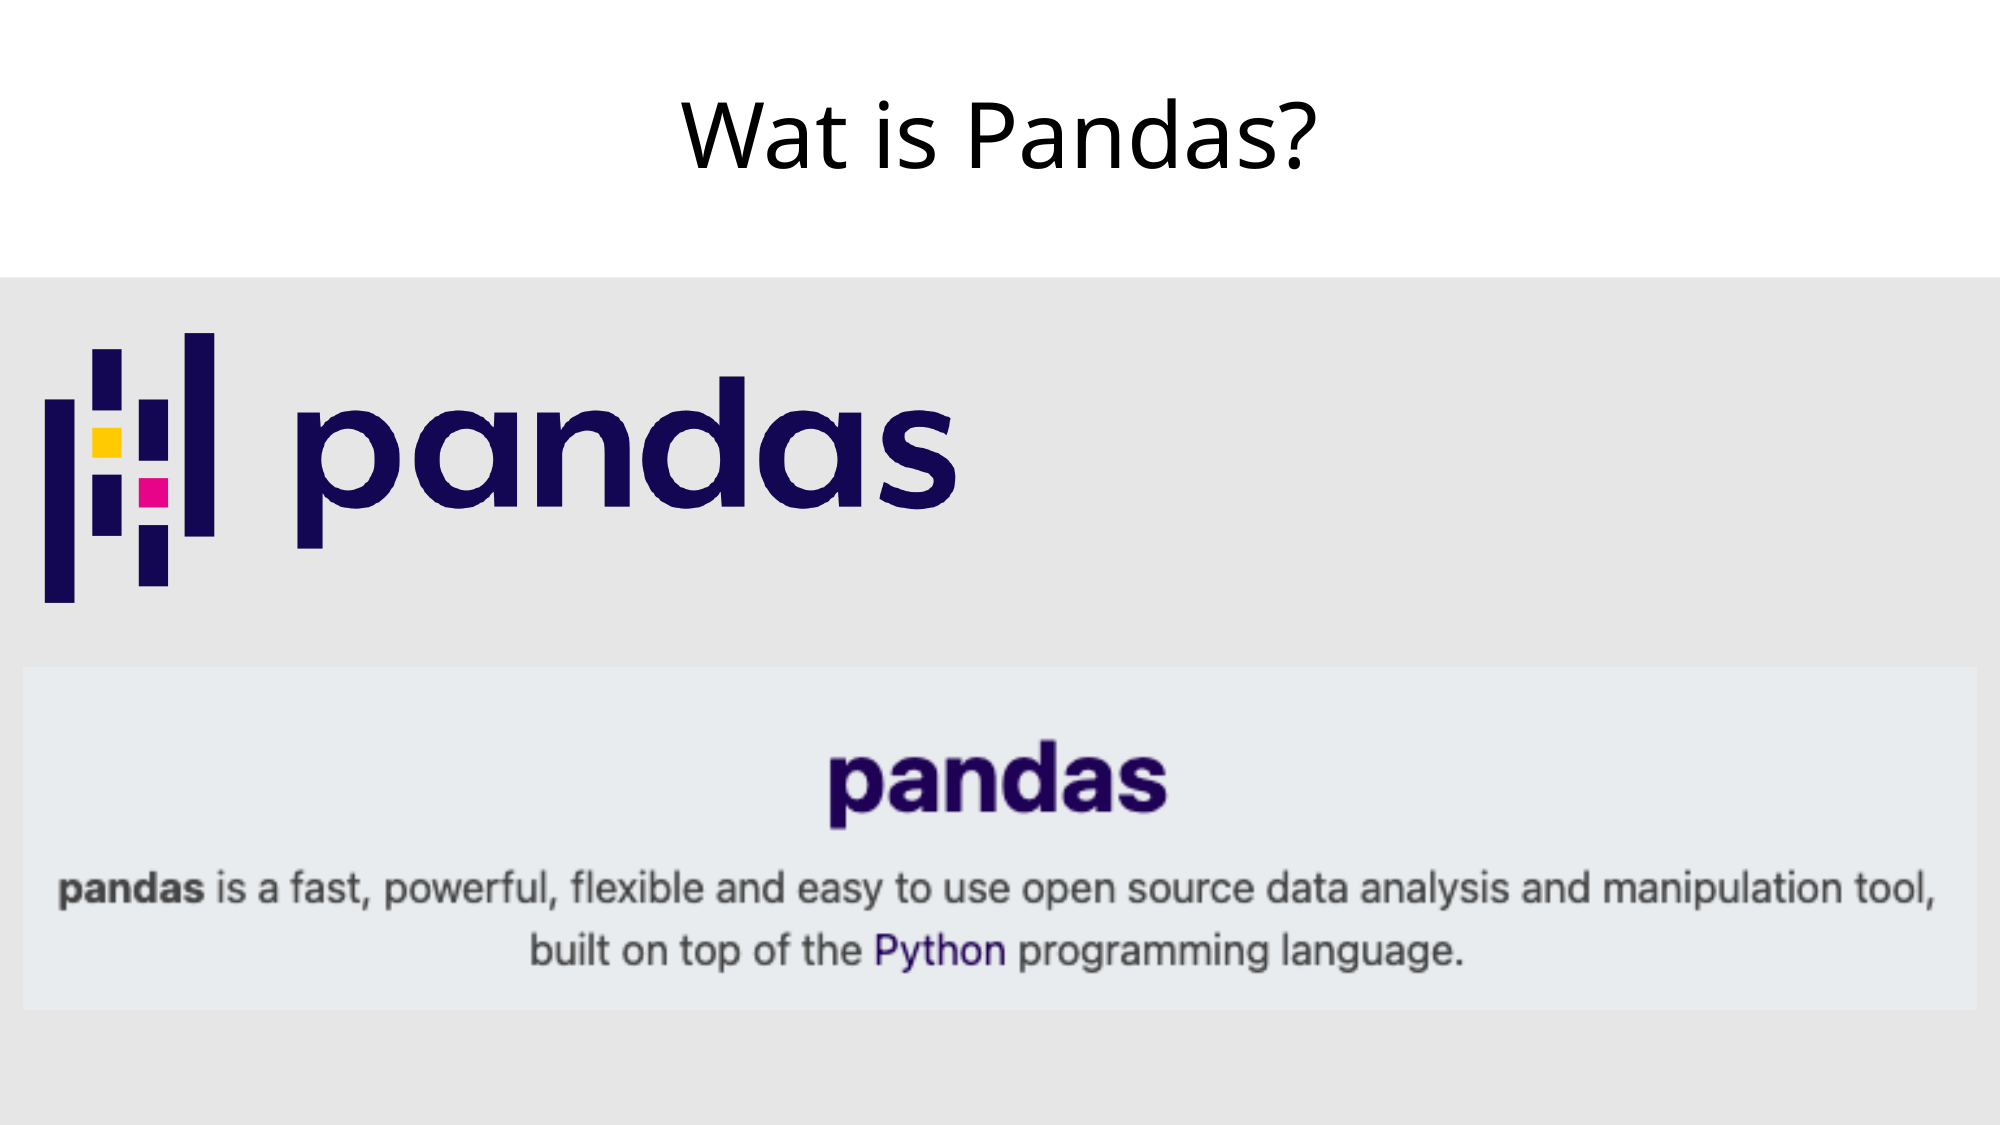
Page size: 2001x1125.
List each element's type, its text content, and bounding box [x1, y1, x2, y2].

title Wat is Pandas? [0, 0, 2000, 278]
picture [0, 265, 1000, 670]
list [23, 667, 1977, 1010]
